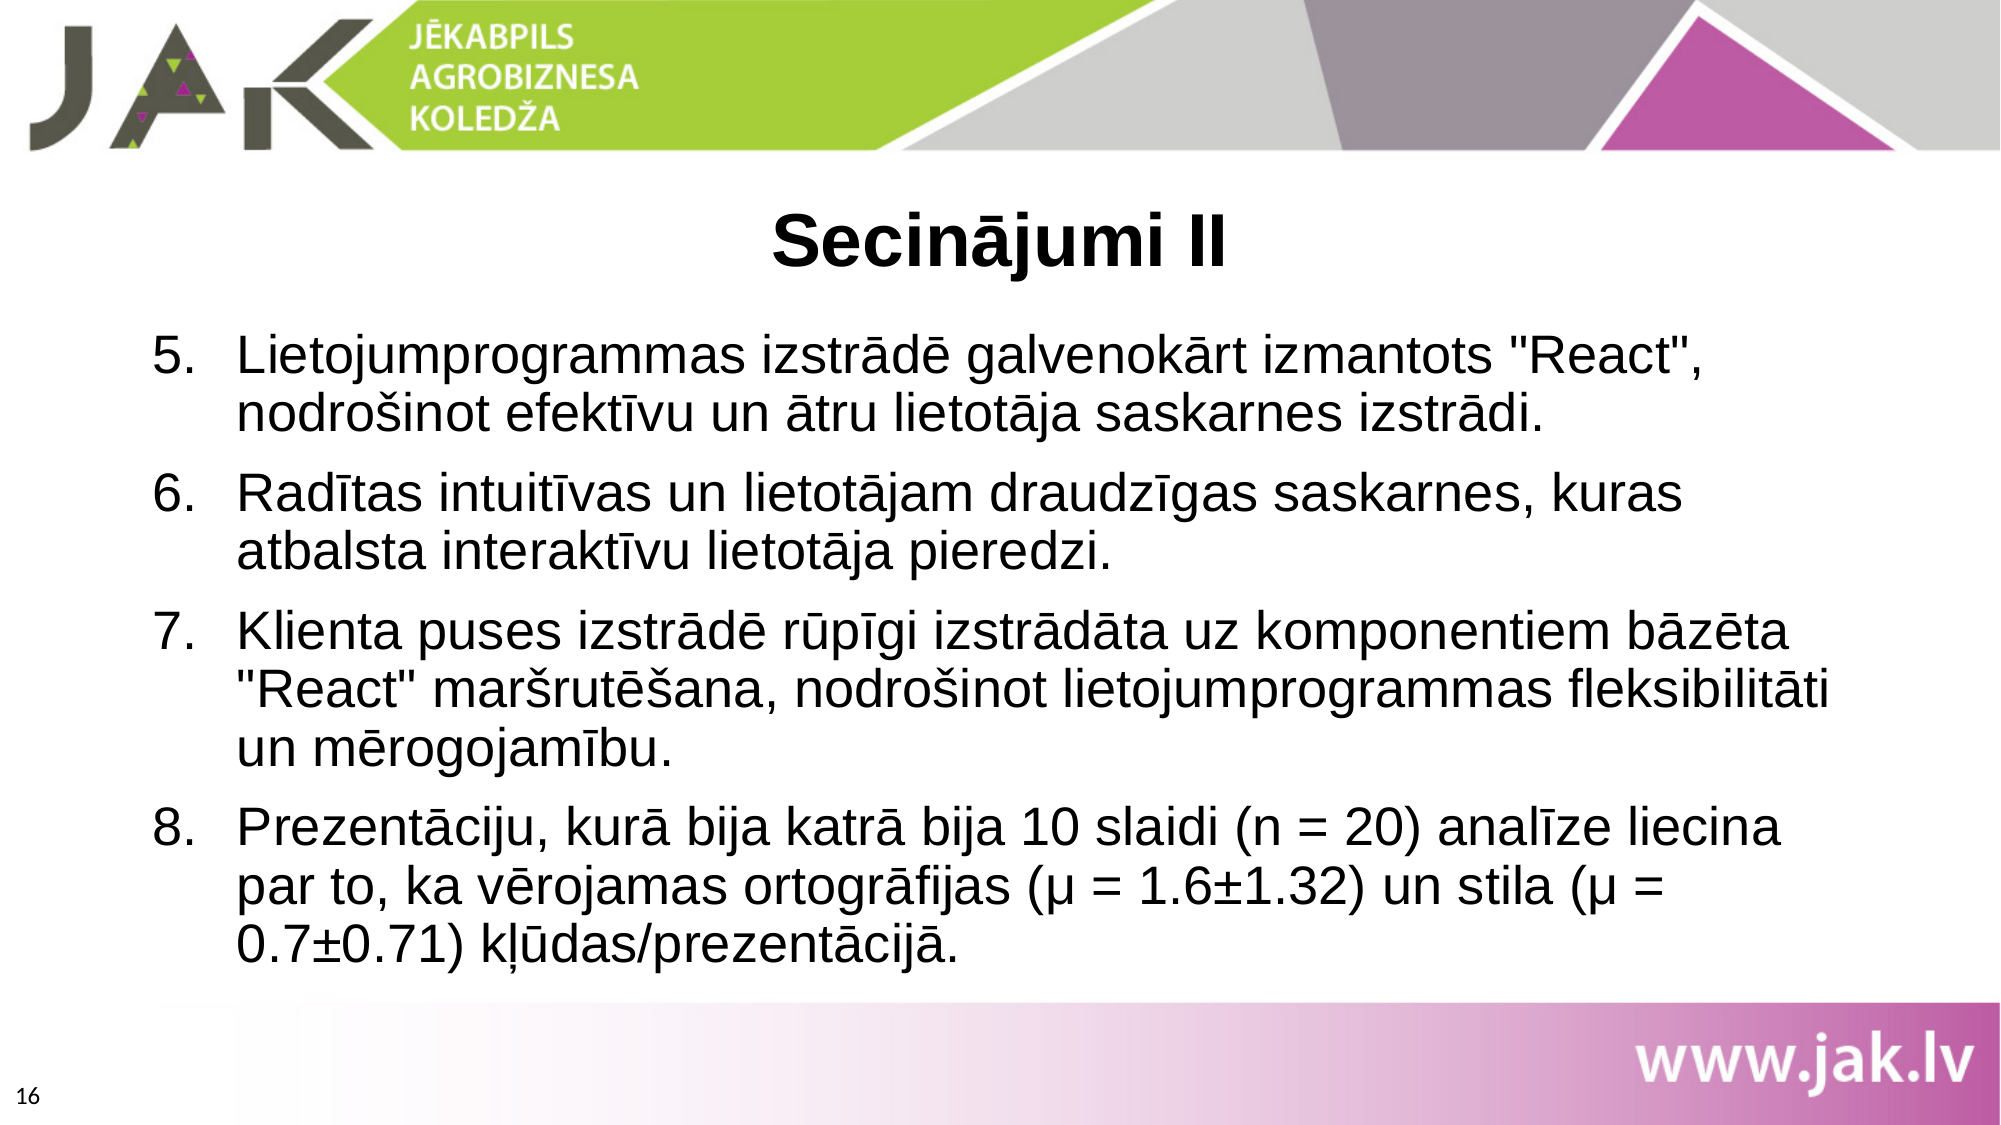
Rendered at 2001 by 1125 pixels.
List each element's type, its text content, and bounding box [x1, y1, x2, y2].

title Secinājumi II [137, 166, 1863, 319]
list Lietojumprogrammas izstrādē galvenokārt izmantots "React", nodrošinot efektīvu un ātru lietotāja saskarnes izstrādi. Radītas intuitīvas un lietotājam draudzīgas saskarnes, kuras atbalsta interaktīvu lietotāja pieredzi. Klienta puses izstrādē rūpīgi izstrādāta uz komponentiem bāzēta "React" maršrutēšana, nodrošinot lietojumprogrammas fleksibilitāti un mērogojamību. Prezentāciju, kurā bija katrā bija 10 slaidi (n = 20) analīze liecina par to, ka vērojamas ortogrāfijas (μ = 1.6±1.32) un stila (μ = 0.7±0.71) kļūdas/prezentācijā. [137, 319, 1890, 1014]
picture [0, 0, 2001, 1125]
slide_number 16 [0, 1065, 61, 1125]
